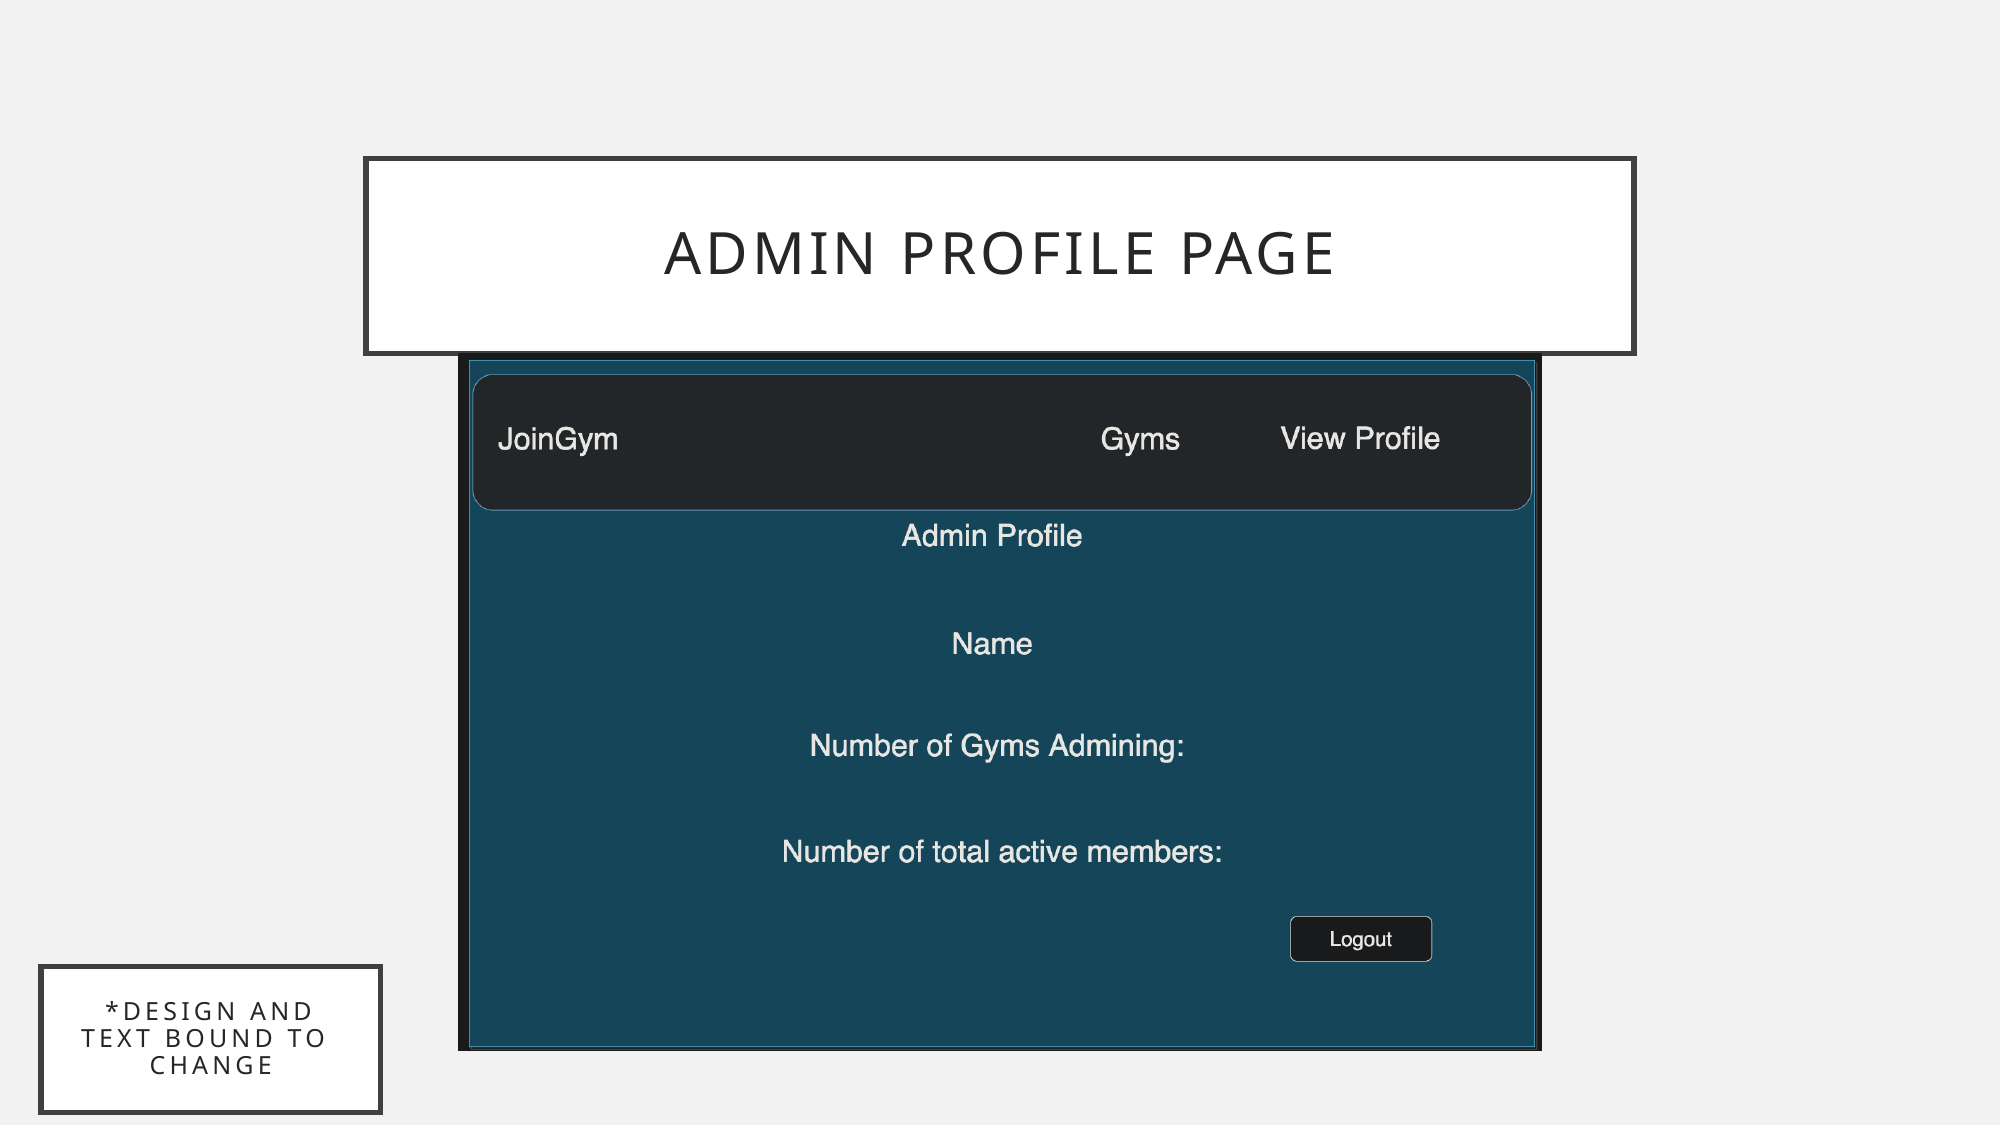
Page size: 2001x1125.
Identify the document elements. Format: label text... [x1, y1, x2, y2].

text_box *Design and text bound to change [40, 966, 381, 1113]
picture [458, 353, 1542, 1051]
title Admin Profile page [363, 156, 1637, 356]
